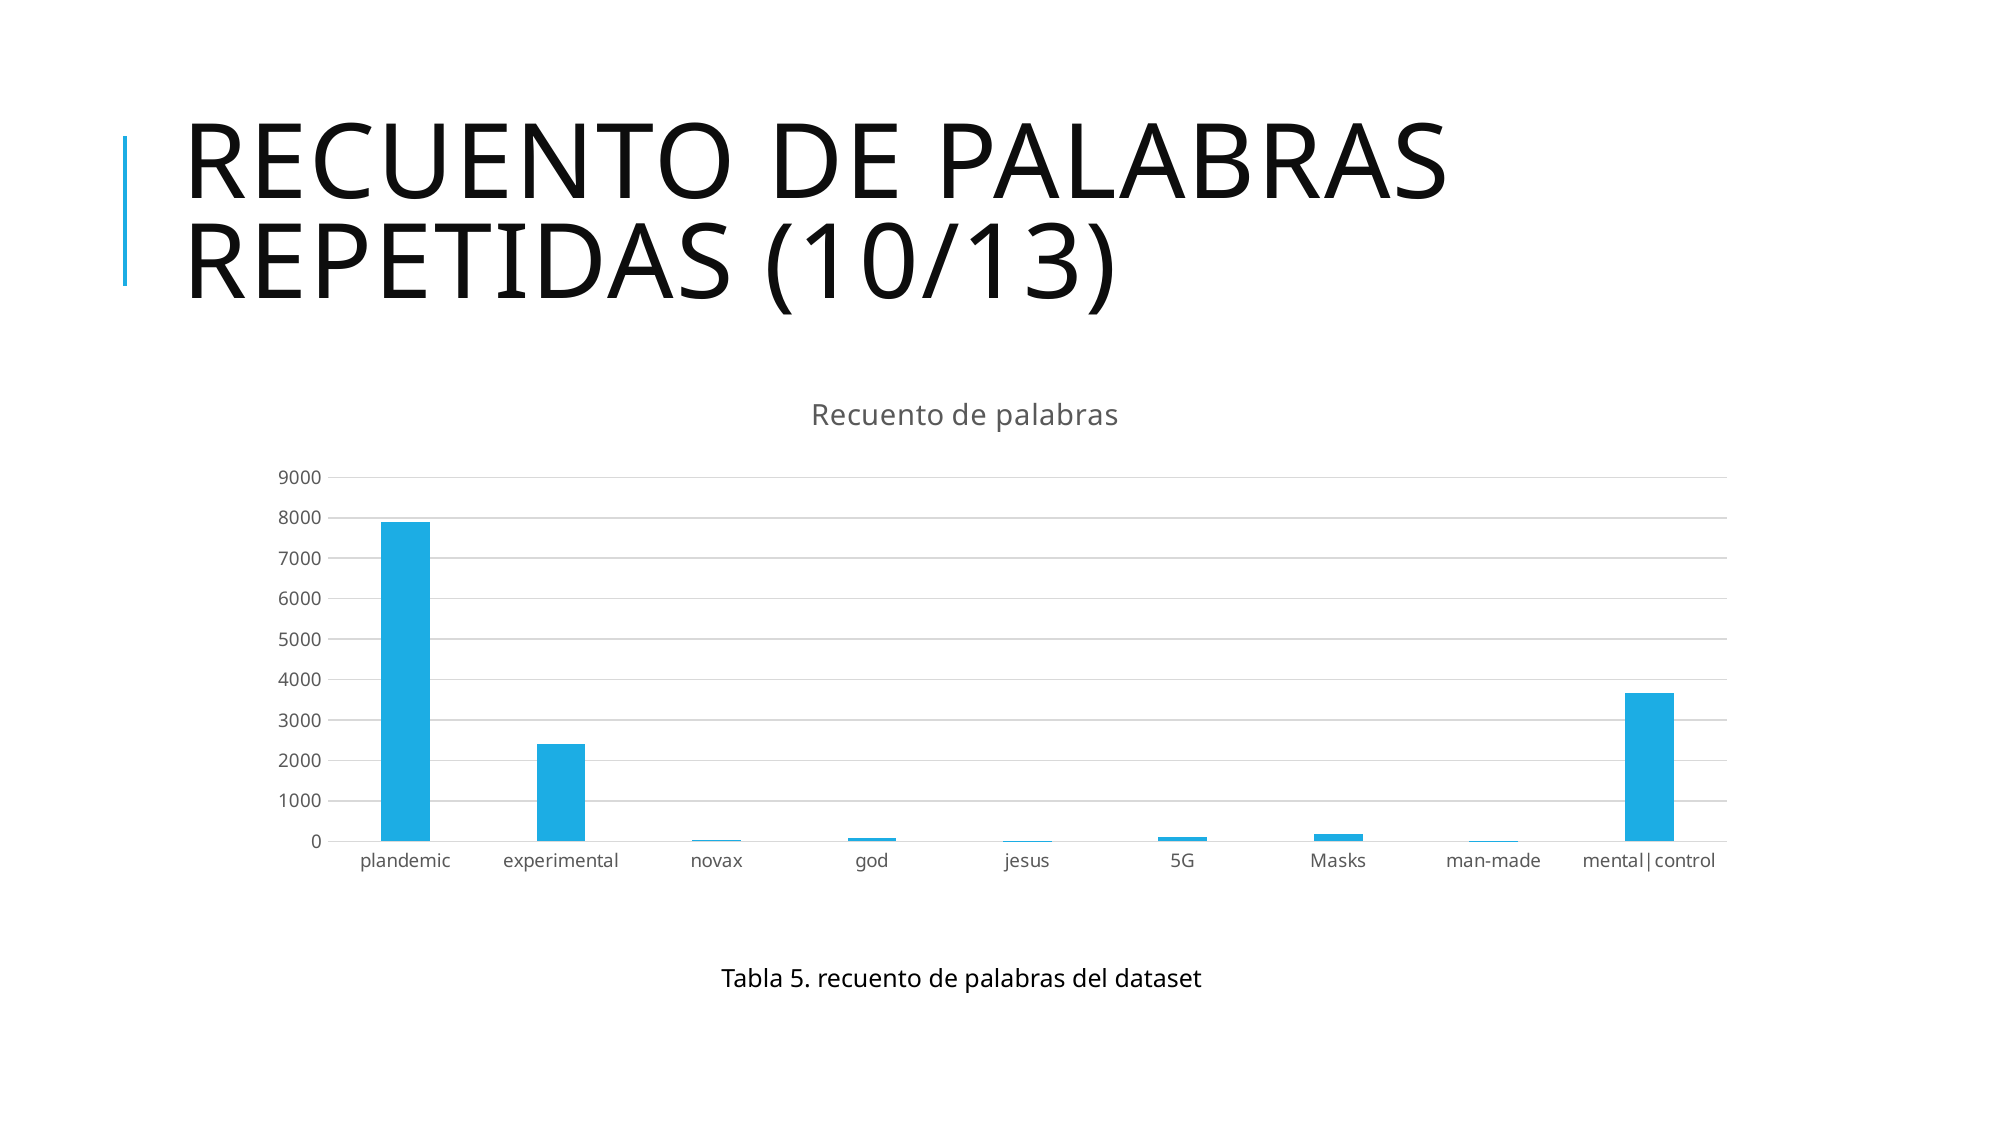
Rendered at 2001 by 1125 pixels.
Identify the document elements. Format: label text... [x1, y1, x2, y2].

chart [167, 363, 1763, 1025]
title Recuento de palabras repetidas (10/13) [168, 96, 1763, 342]
